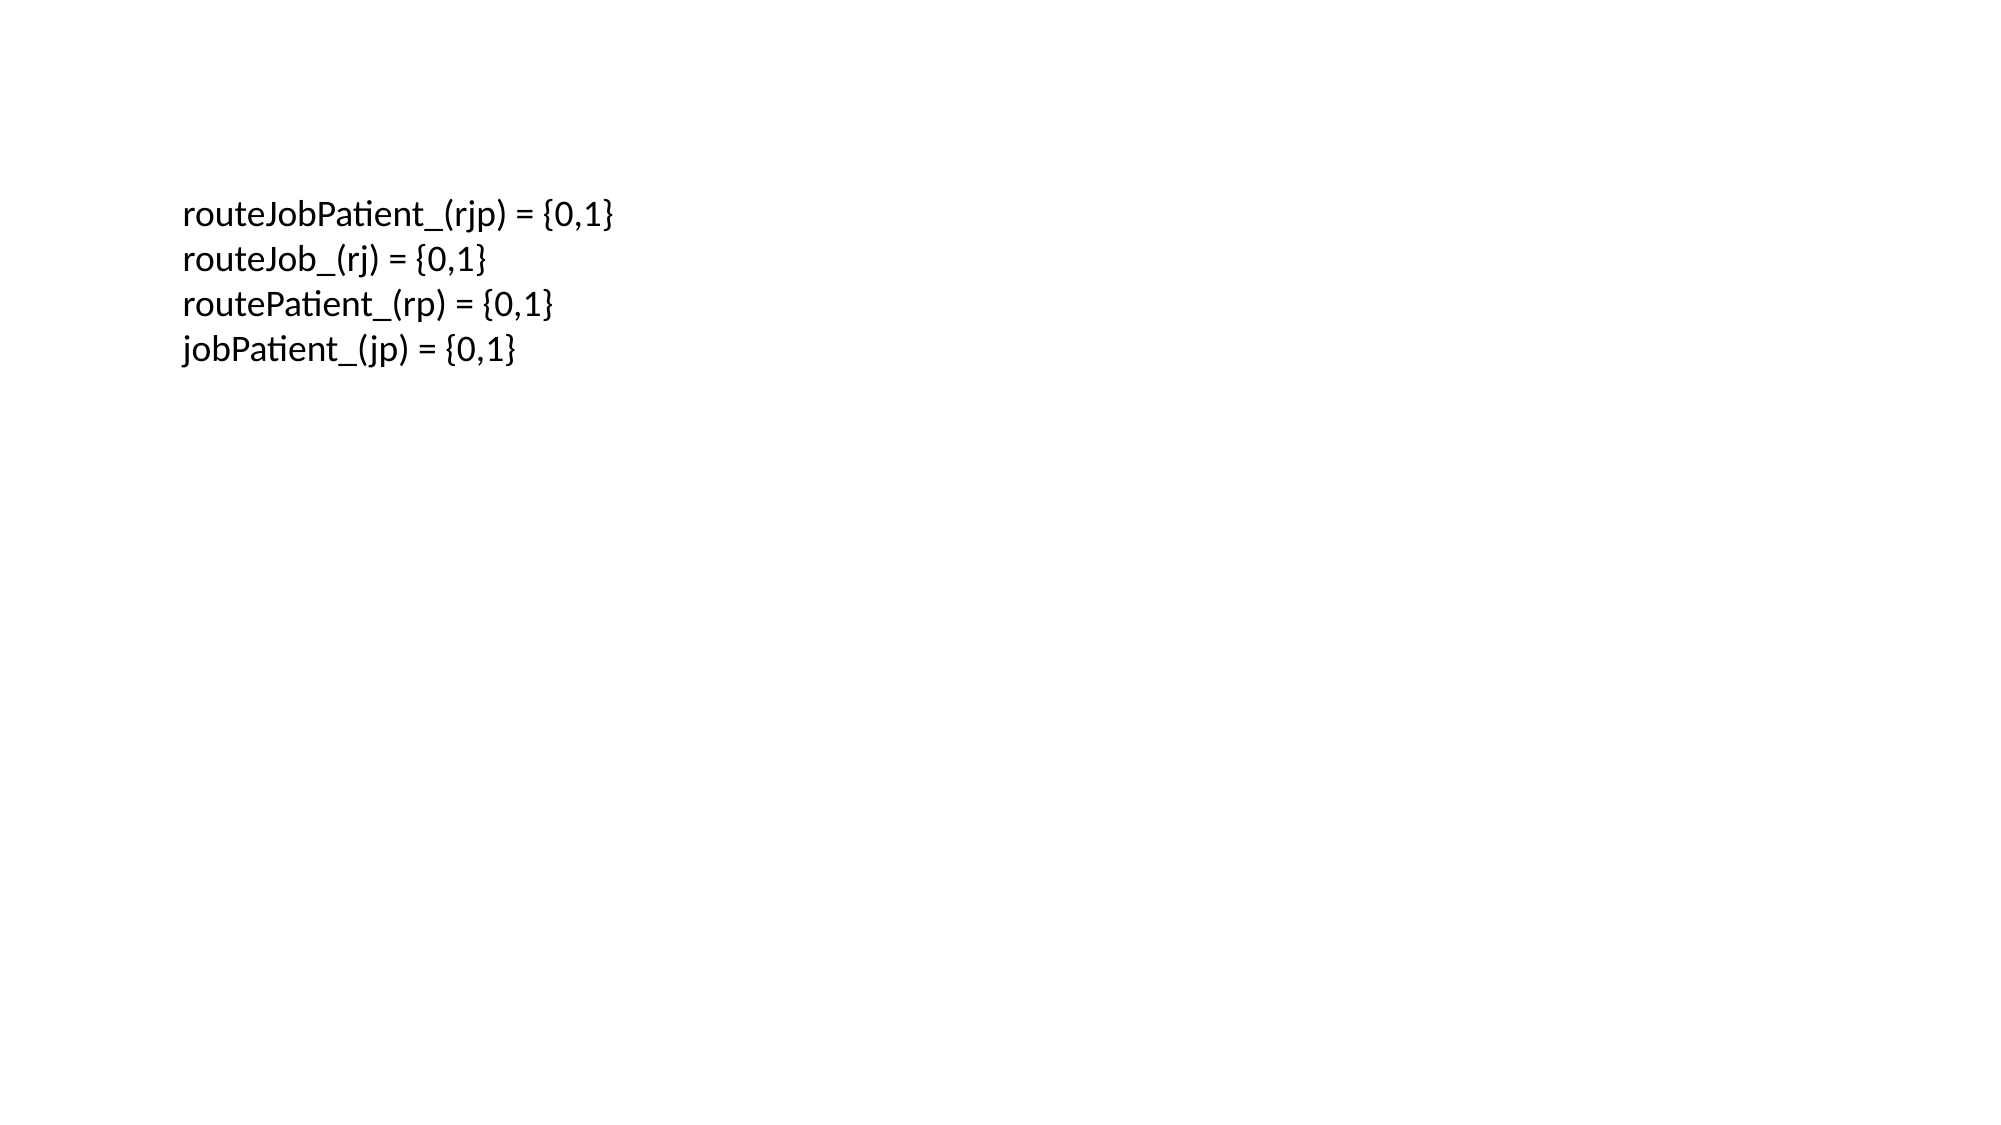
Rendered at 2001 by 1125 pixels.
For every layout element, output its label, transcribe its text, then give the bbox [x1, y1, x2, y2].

text_box routeJobPatient_(rjp) = {0,1} routeJob_(rj) = {0,1} routePatient_(rp) = {0,1} jobPatient_(jp) = {0,1} [167, 181, 630, 422]
